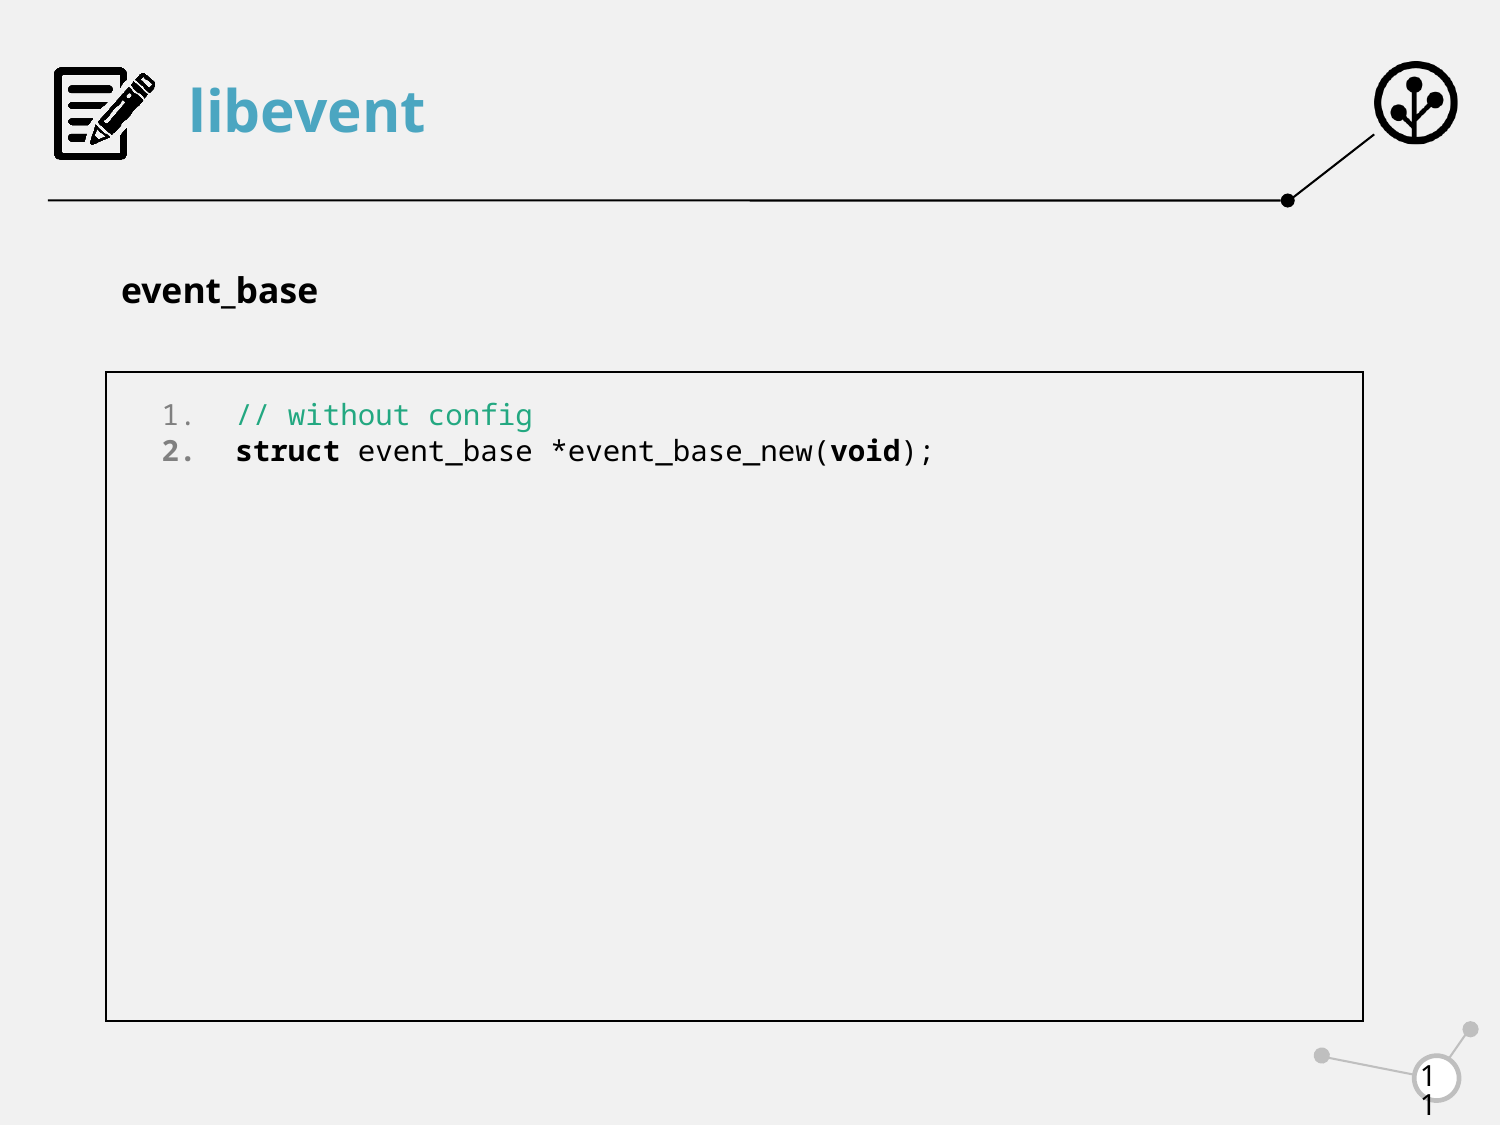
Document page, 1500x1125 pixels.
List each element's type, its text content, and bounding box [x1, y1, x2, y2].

picture [1363, 24, 1464, 185]
list // without config struct event_base *event_base_new(void); [146, 395, 1339, 1000]
title libevent [173, 42, 1281, 185]
slide_number 11 [1404, 1047, 1468, 1108]
list event_base [106, 241, 1364, 343]
